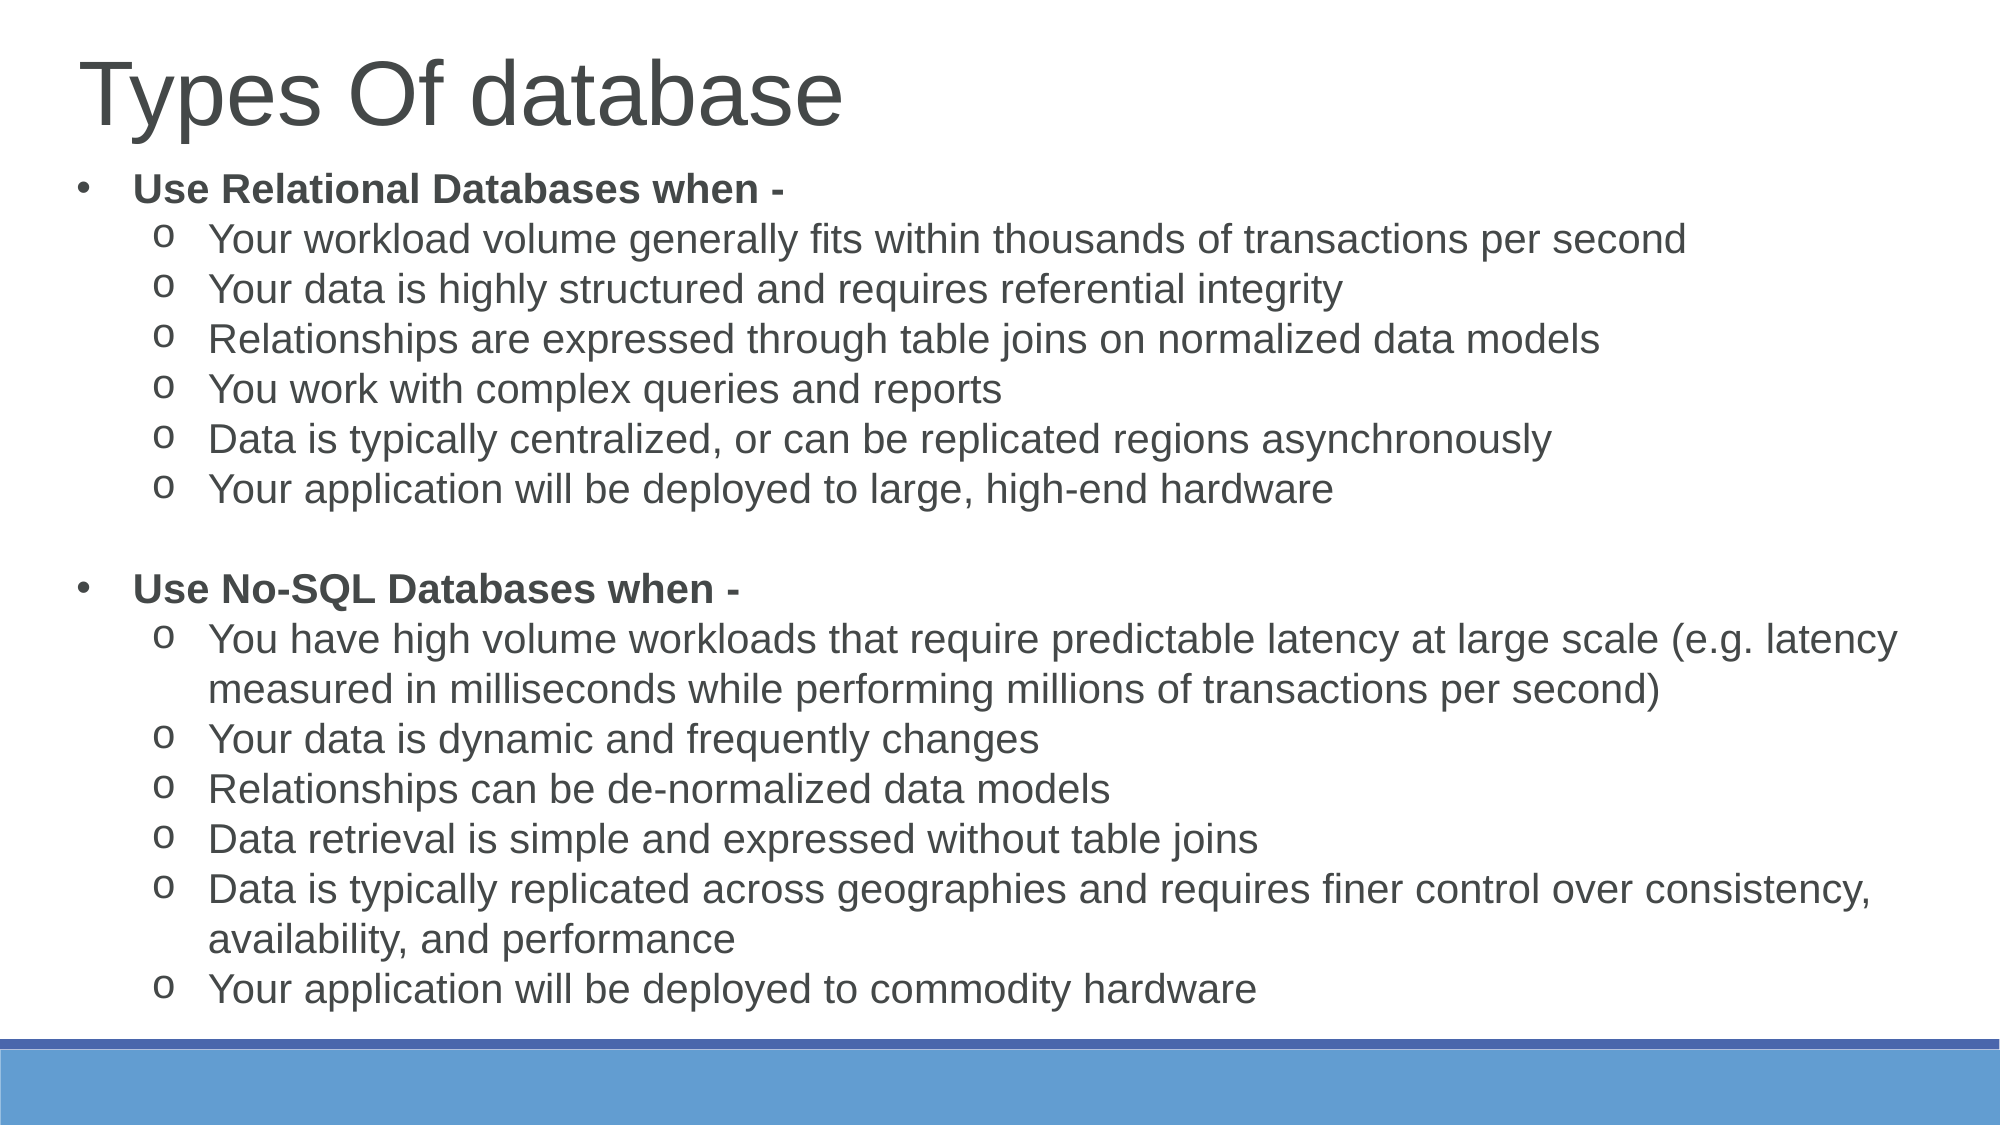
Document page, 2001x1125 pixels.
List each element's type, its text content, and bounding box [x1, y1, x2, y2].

text_box Types Of database [76, 31, 1960, 144]
text_box Use Relational Databases when - Your workload volume generally fits within thousands of transactions per second Your data is highly structured and requires referential integrity Relationships are expressed through table joins on normalized data models You work with complex queries and reports Data is typically centralized, or can be replicated regions asynchronously Your application will be deployed to large, high-end hardware Use No-SQL Databases when - You have high volume workloads that require predictable latency at large scale (e.g. latency measured in milliseconds while performing millions of transactions per second) Your data is dynamic and frequently changes Relationships can be de-normalized data models Data retrieval is simple and expressed without table joins Data is typically replicated across geographies and requires finer control over consistency, availability, and performance Your application will be deployed to commodity hardware [76, 109, 1931, 1013]
